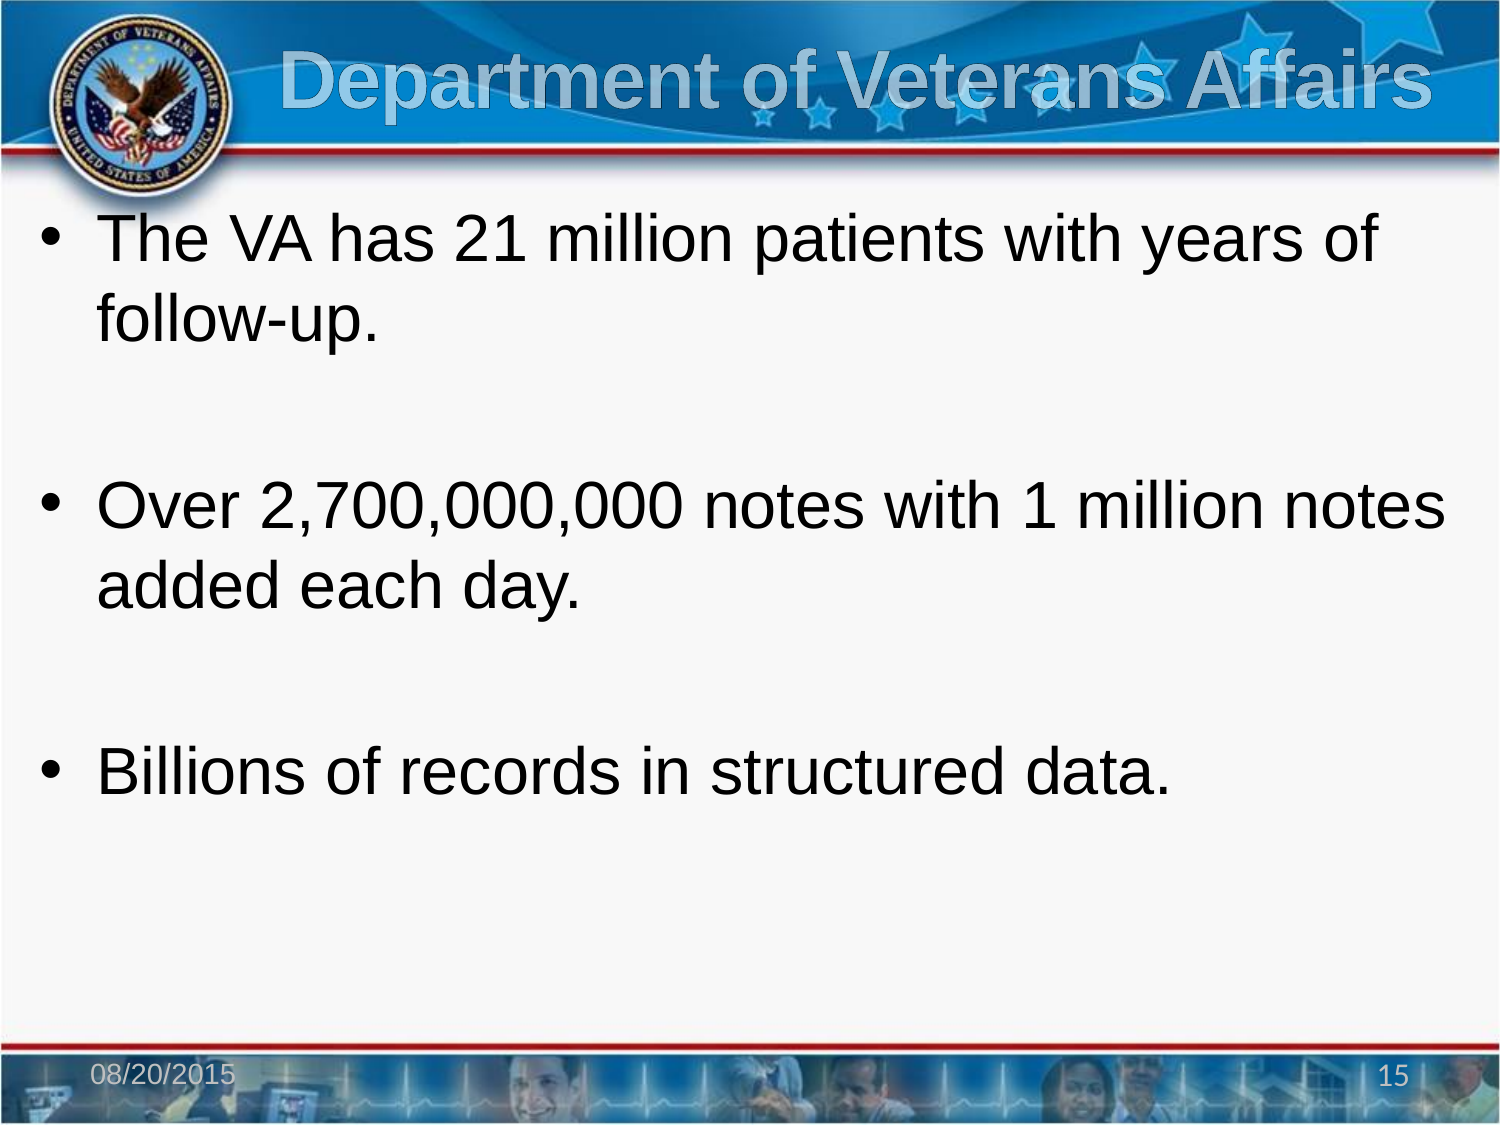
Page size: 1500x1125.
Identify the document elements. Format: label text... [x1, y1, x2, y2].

slide_number 15 [1074, 1042, 1425, 1103]
title Department of Veterans Affairs [224, 12, 1488, 138]
list The VA has 21 million patients with years of follow-up. Over 2,700,000,000 notes with 1 million notes added each day. Billions of records in structured data. [24, 187, 1476, 1026]
picture [0, 0, 1500, 1125]
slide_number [75, 1042, 425, 1103]
